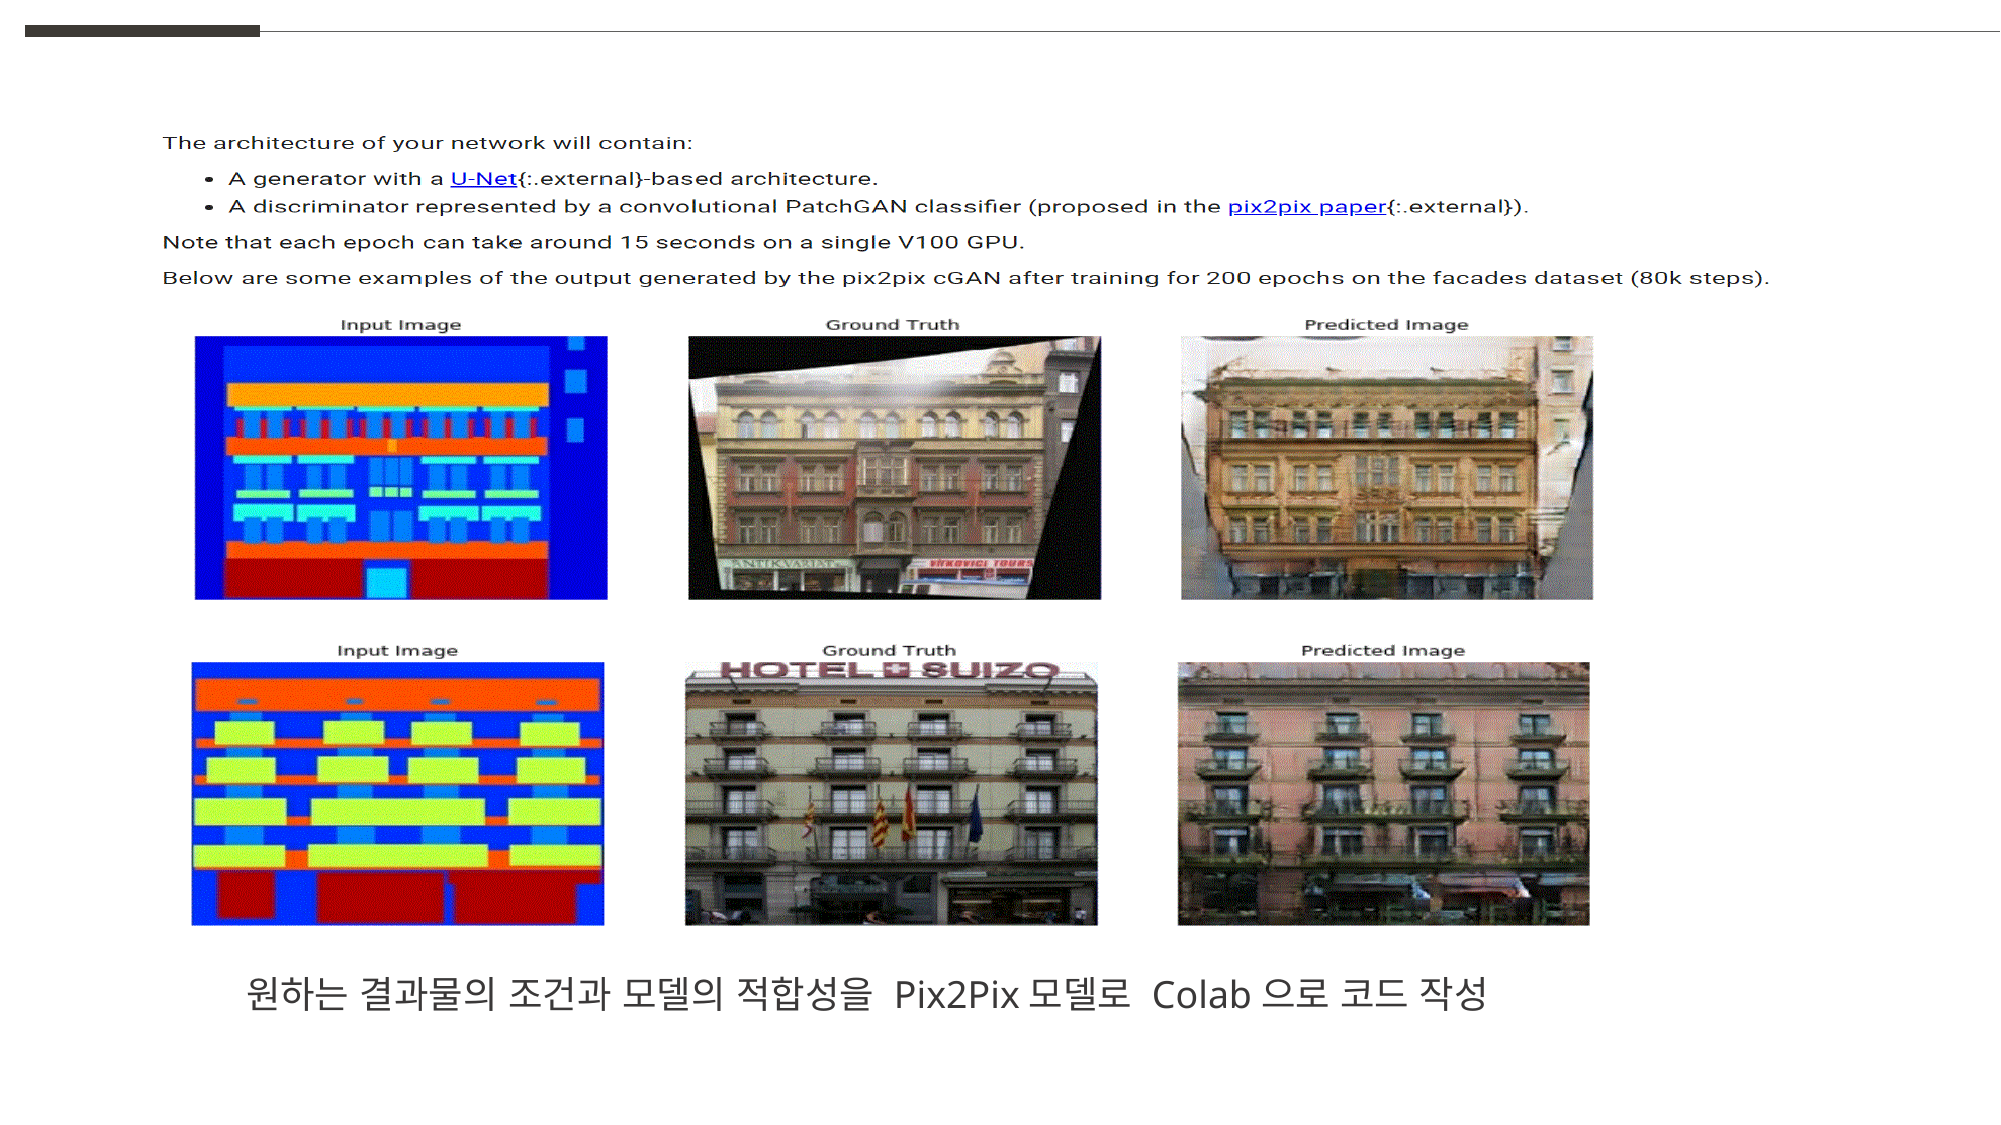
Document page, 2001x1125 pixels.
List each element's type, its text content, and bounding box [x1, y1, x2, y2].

text_box 원하는 결과물의 조건과 모델의 적합성을 Pix2Pix모델로 Colab으로 코드 작성 [231, 963, 1859, 1024]
picture [149, 126, 1966, 960]
